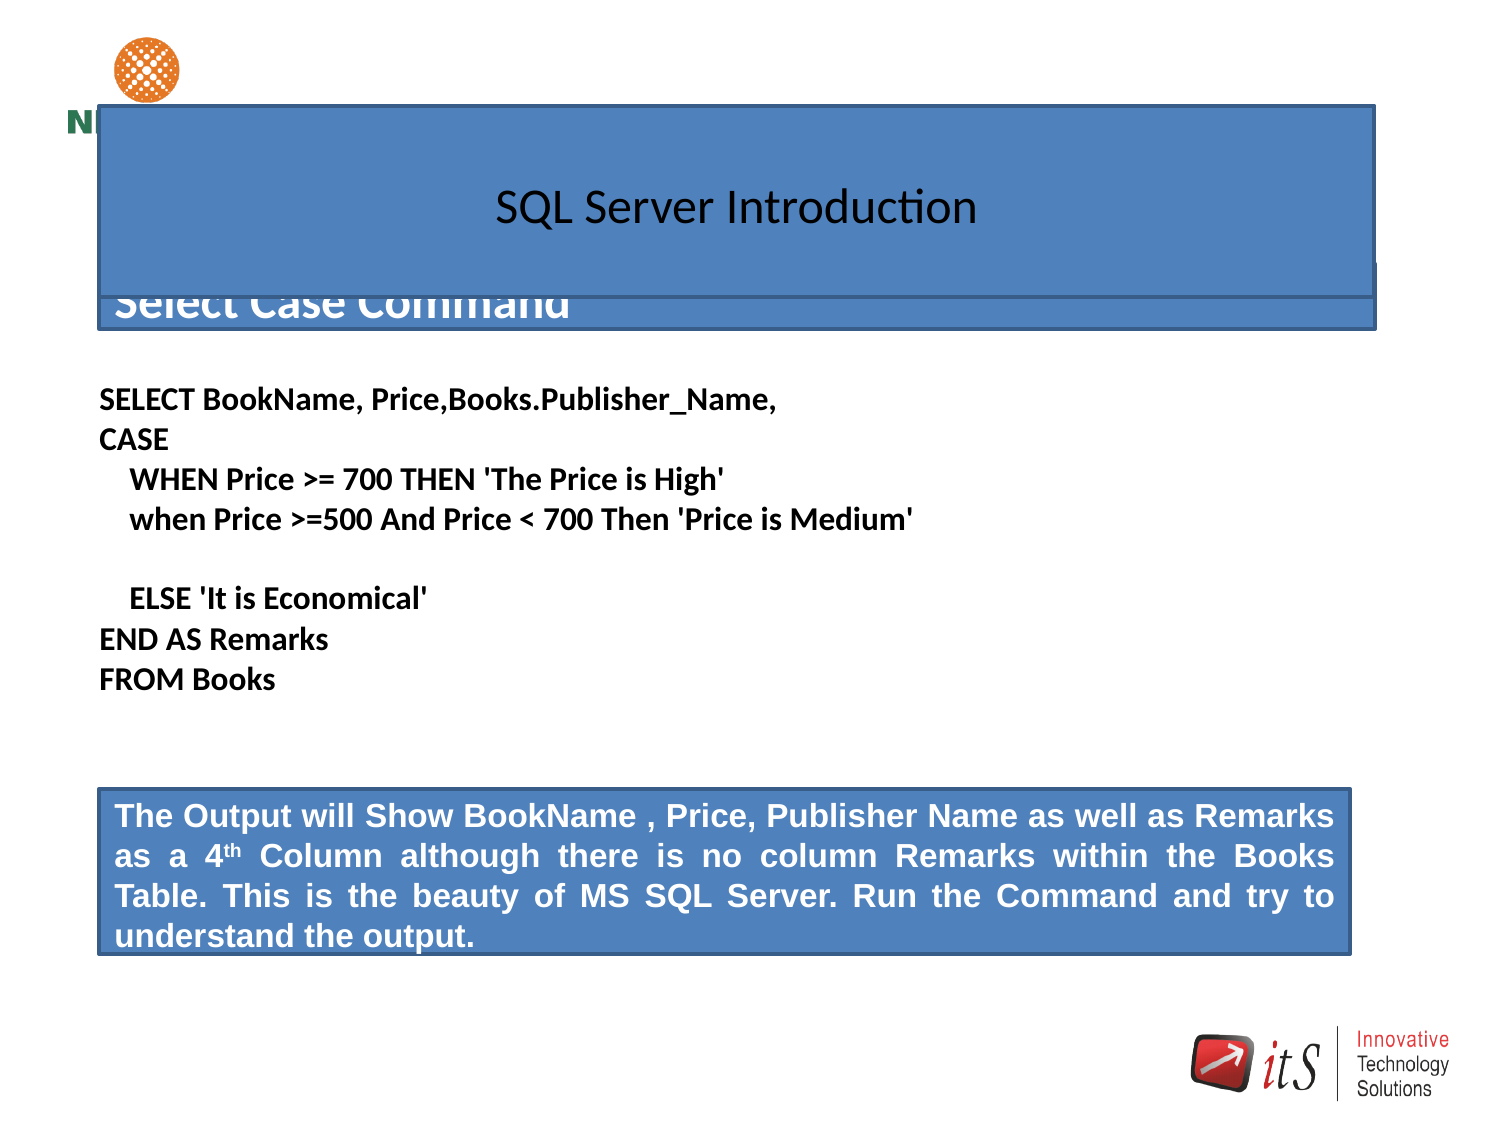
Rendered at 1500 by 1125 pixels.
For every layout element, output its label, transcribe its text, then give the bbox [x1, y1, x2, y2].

text_box Select Case Command [99, 297, 1375, 329]
title SQL Server Introduction [99, 105, 1375, 297]
picture [68, 37, 225, 134]
picture [1187, 1021, 1455, 1103]
text_box SELECT BookName, Price,Books.Publisher_Name, CASE WHEN Price >= 700 THEN 'The Price is High' when Price >=500 And Price < 700 Then 'Price is Medium' ELSE 'It is Economical' END AS Remarks FROM Books [99, 375, 1376, 697]
text_box The Output will Show BookName , Price, Publisher Name as well as Remarks as a 4th Column although there is no column Remarks within the Books Table. This is the beauty of MS SQL Server. Run the Command and try to understand the output. [99, 788, 1350, 955]
